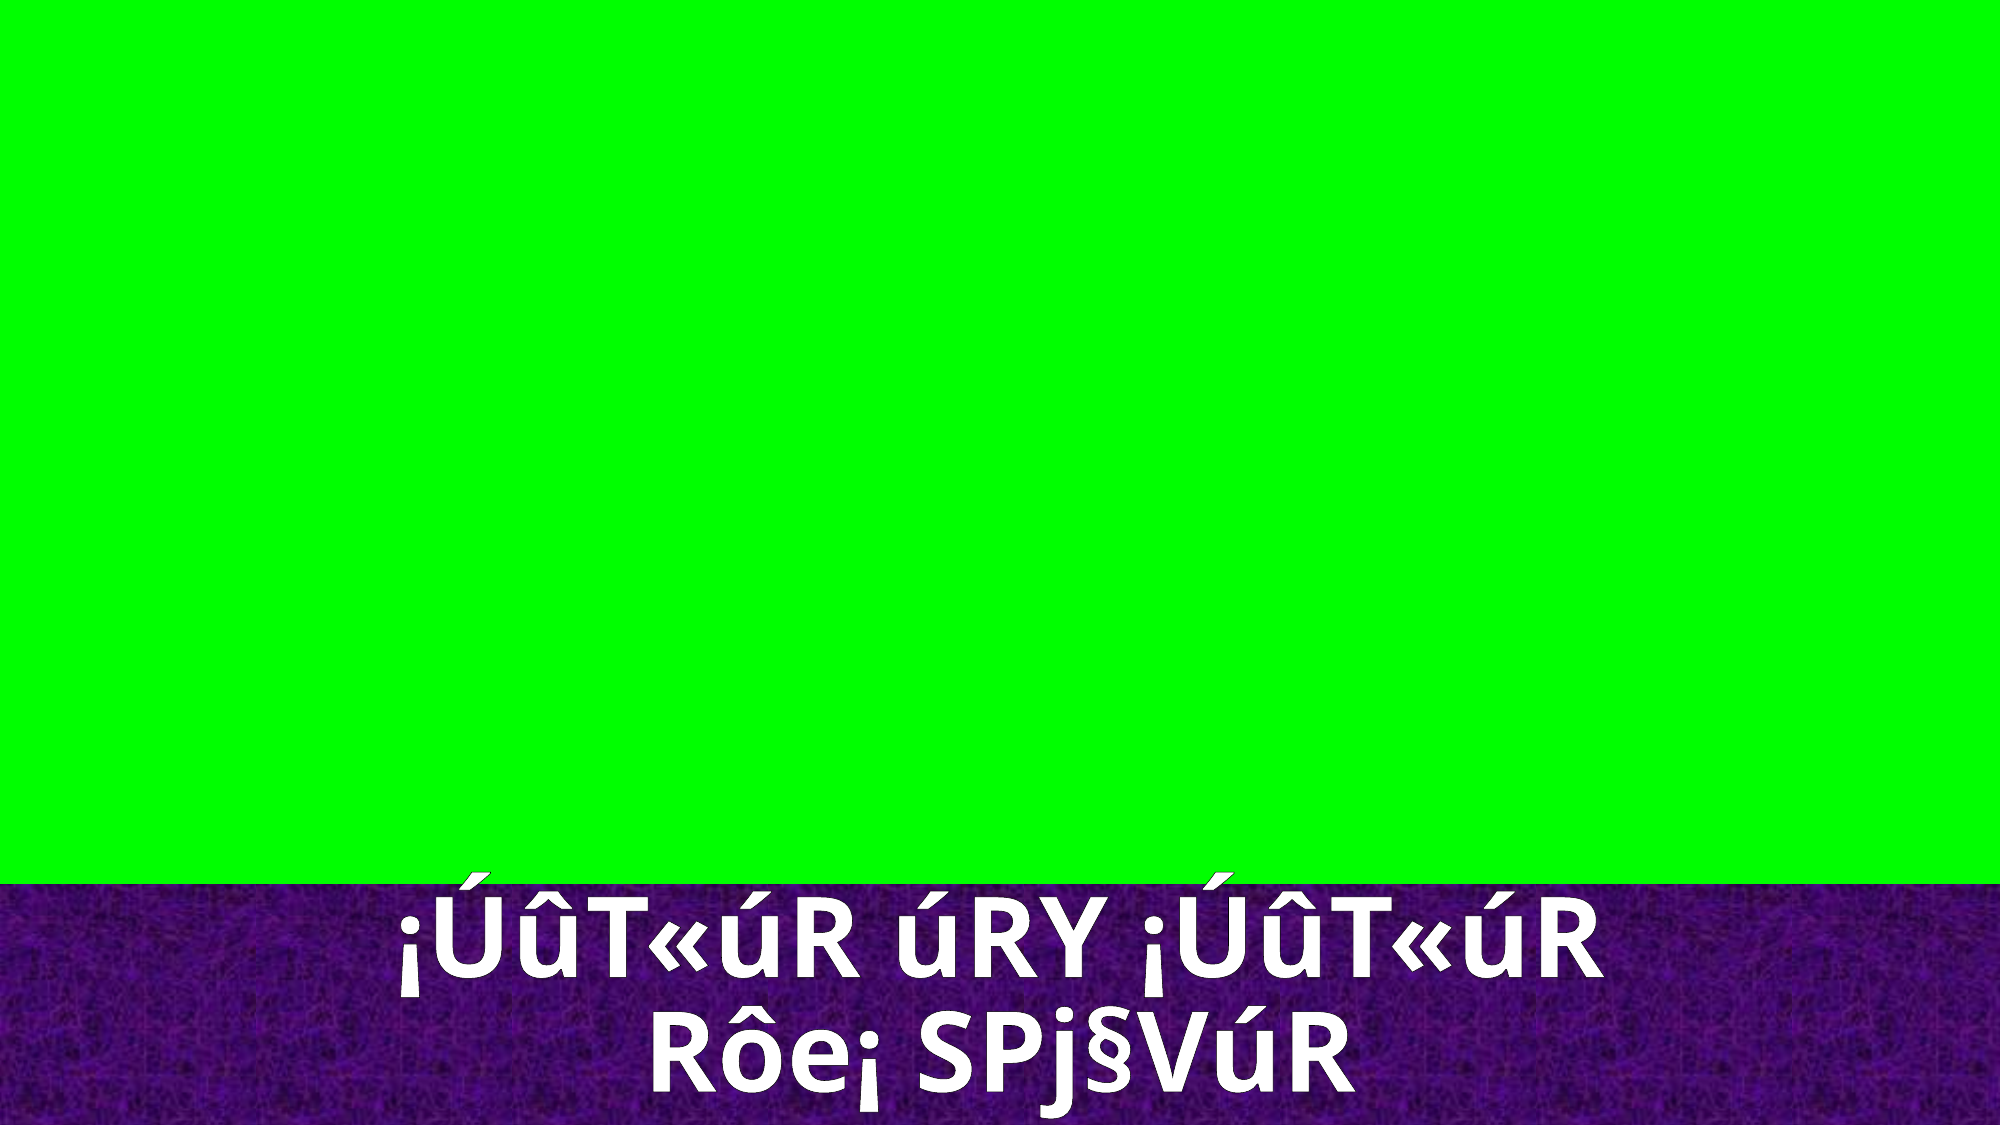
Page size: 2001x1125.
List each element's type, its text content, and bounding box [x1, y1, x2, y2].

text_box ¡ÚûT«úR úRY ¡ÚûT«úR Rôe¡ SPj§VúR [249, 877, 1750, 1122]
text_box [0, 884, 2000, 1125]
